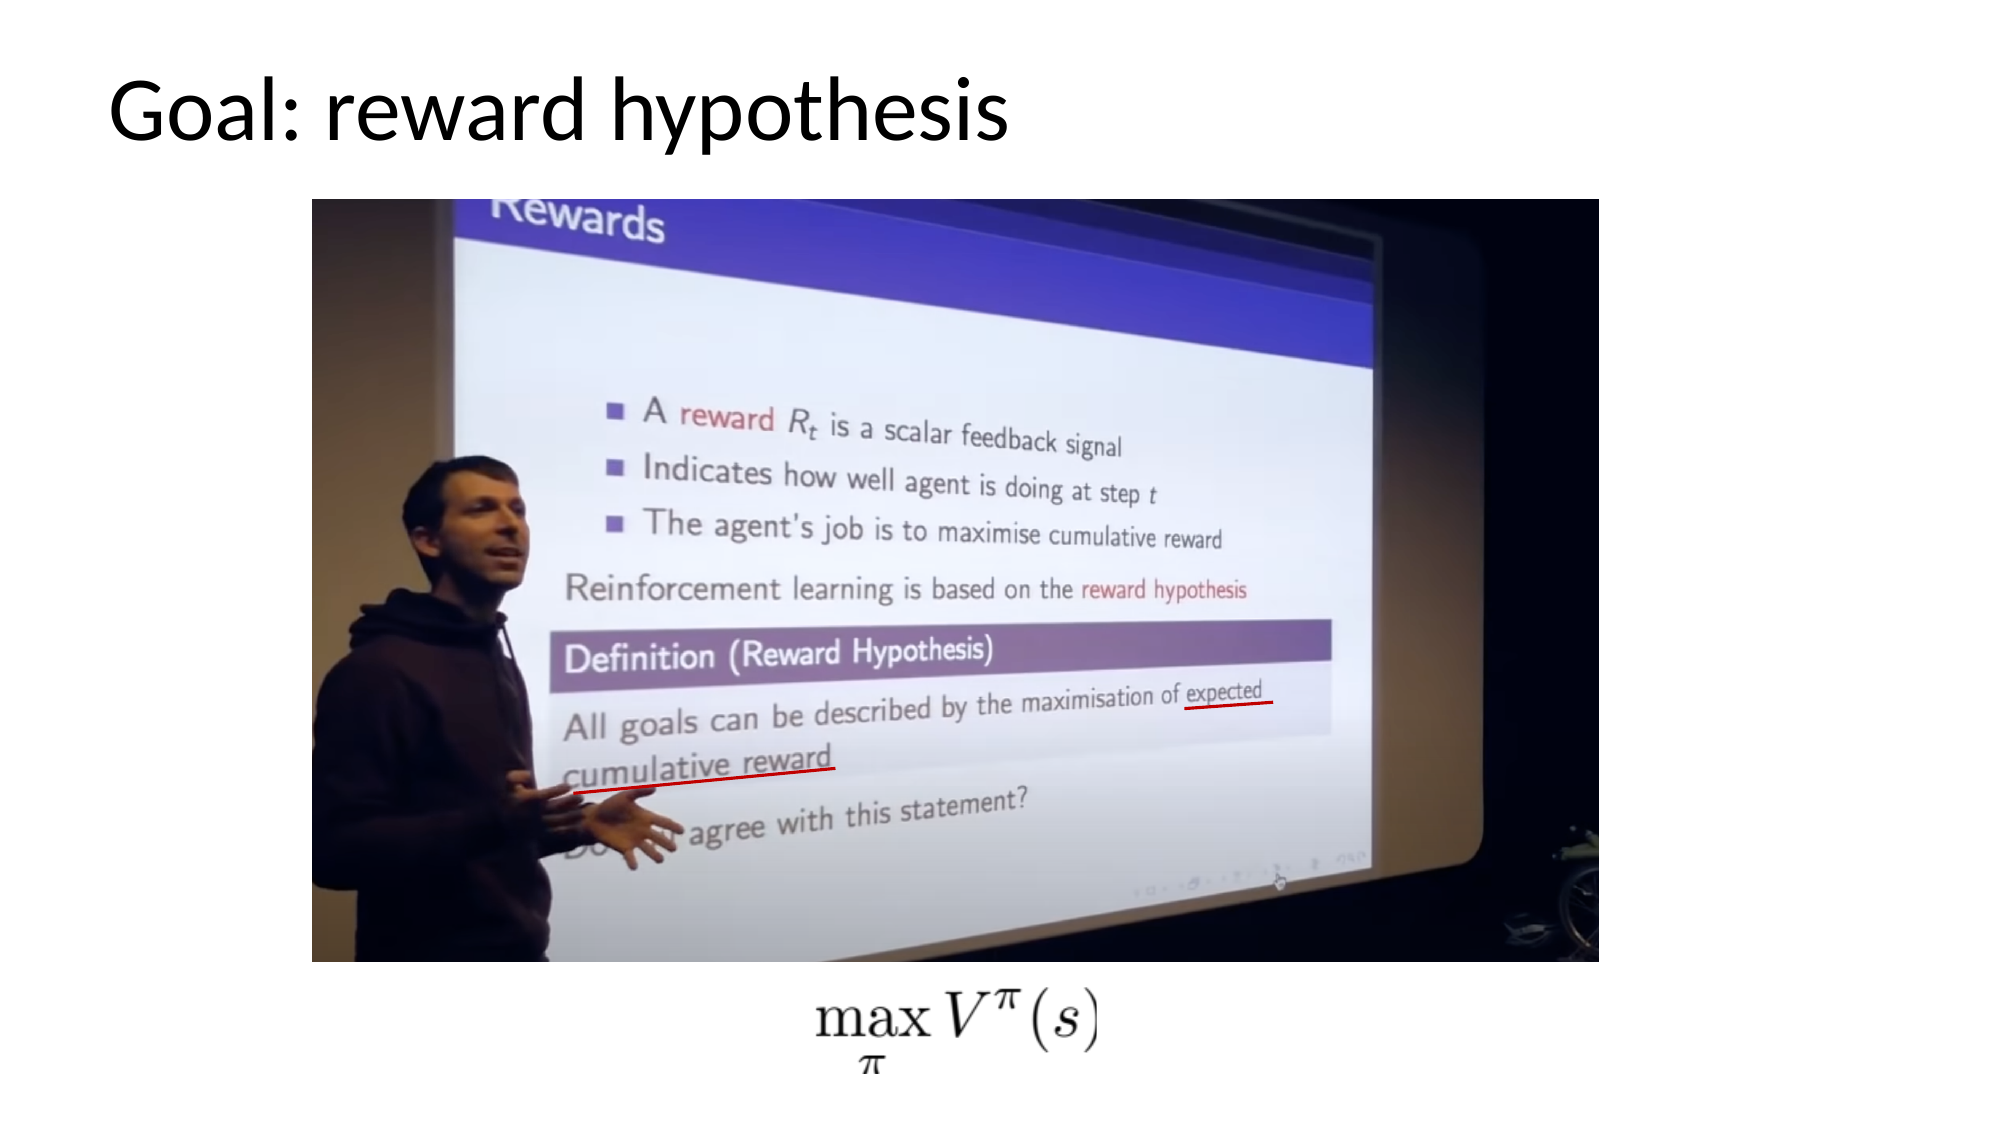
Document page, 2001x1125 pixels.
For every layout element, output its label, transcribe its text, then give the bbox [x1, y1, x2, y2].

picture [815, 986, 1097, 1074]
title Goal: reward hypothesis [93, 2, 1819, 220]
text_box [312, 199, 1600, 962]
